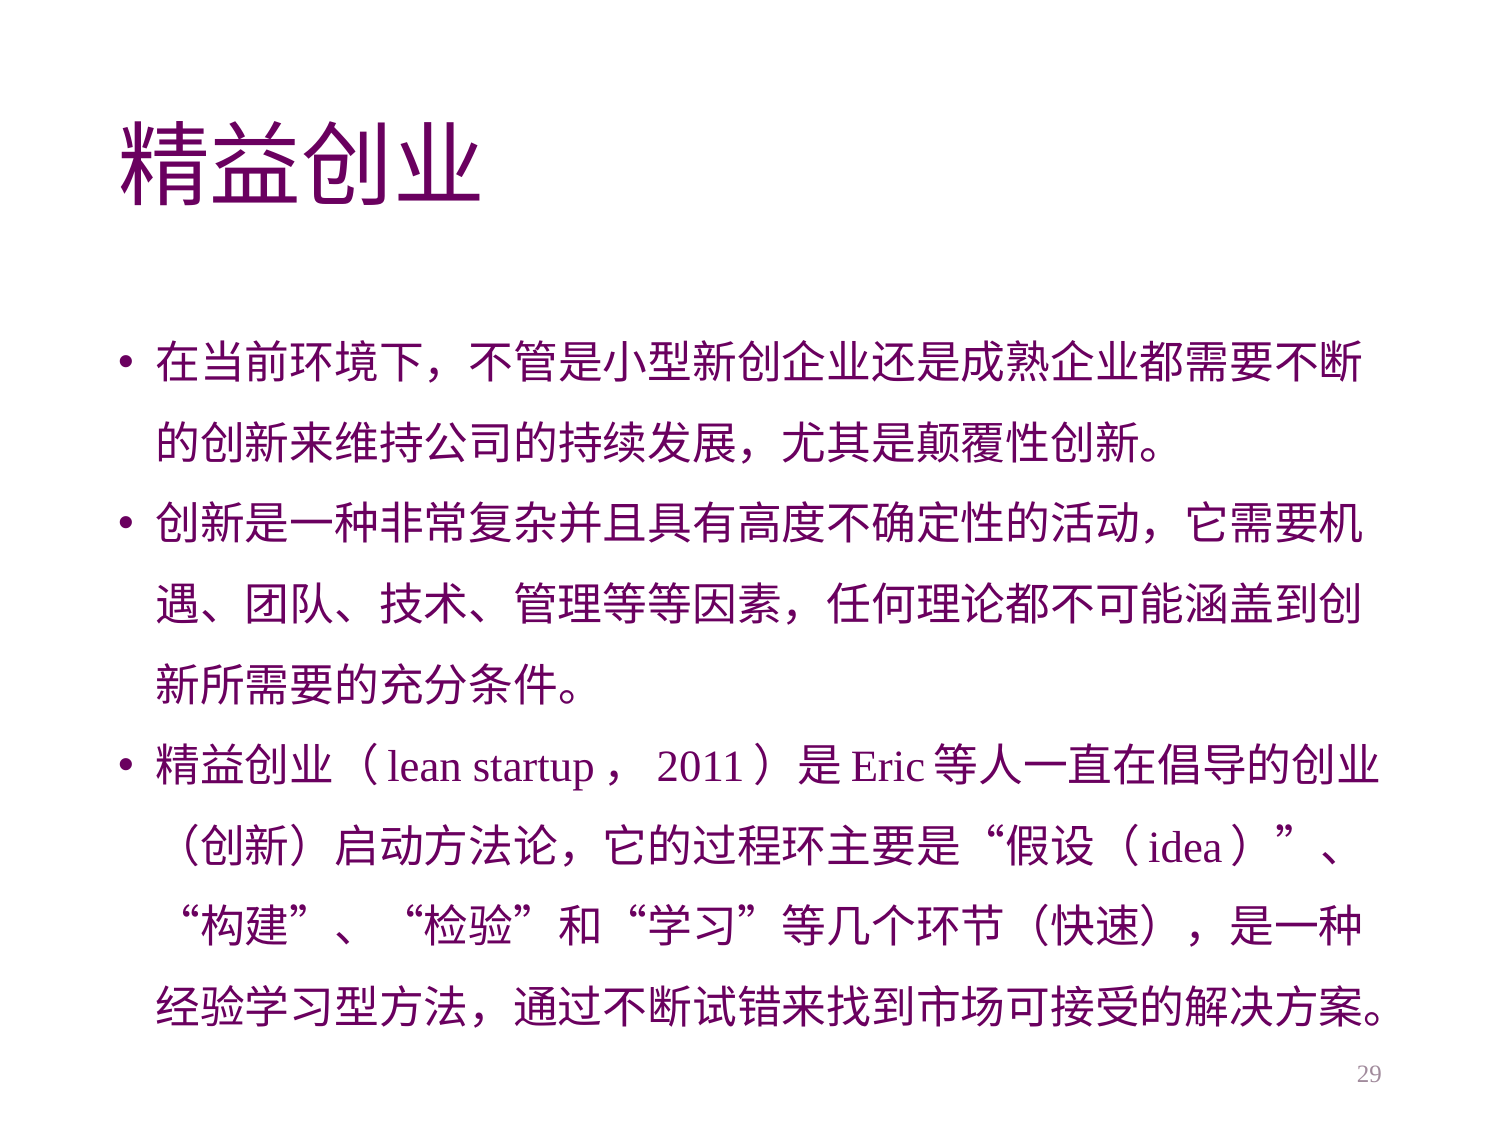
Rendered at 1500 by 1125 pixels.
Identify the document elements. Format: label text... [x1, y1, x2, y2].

list 在当前环境下，不管是小型新创企业还是成熟企业都需要不断的创新来维持公司的持续发展，尤其是颠覆性创新。 创新是一种非常复杂并且具有高度不确定性的活动，它需要机遇、团队、技术、管理等等因素，任何理论都不可能涵盖到创新所需要的充分条件。 精益创业（lean startup，2011）是Eric等人一直在倡导的创业（创新）启动方法论，它的过程环主要是“假设（idea）”、“构建”、“检验”和“学习”等几个环节（快速），是一种经验学习型方法，通过不断试错来找到市场可接受的解决方案。 [103, 299, 1397, 1066]
slide_number 29 [1059, 1042, 1397, 1103]
title 精益创业 [103, 59, 1397, 278]
